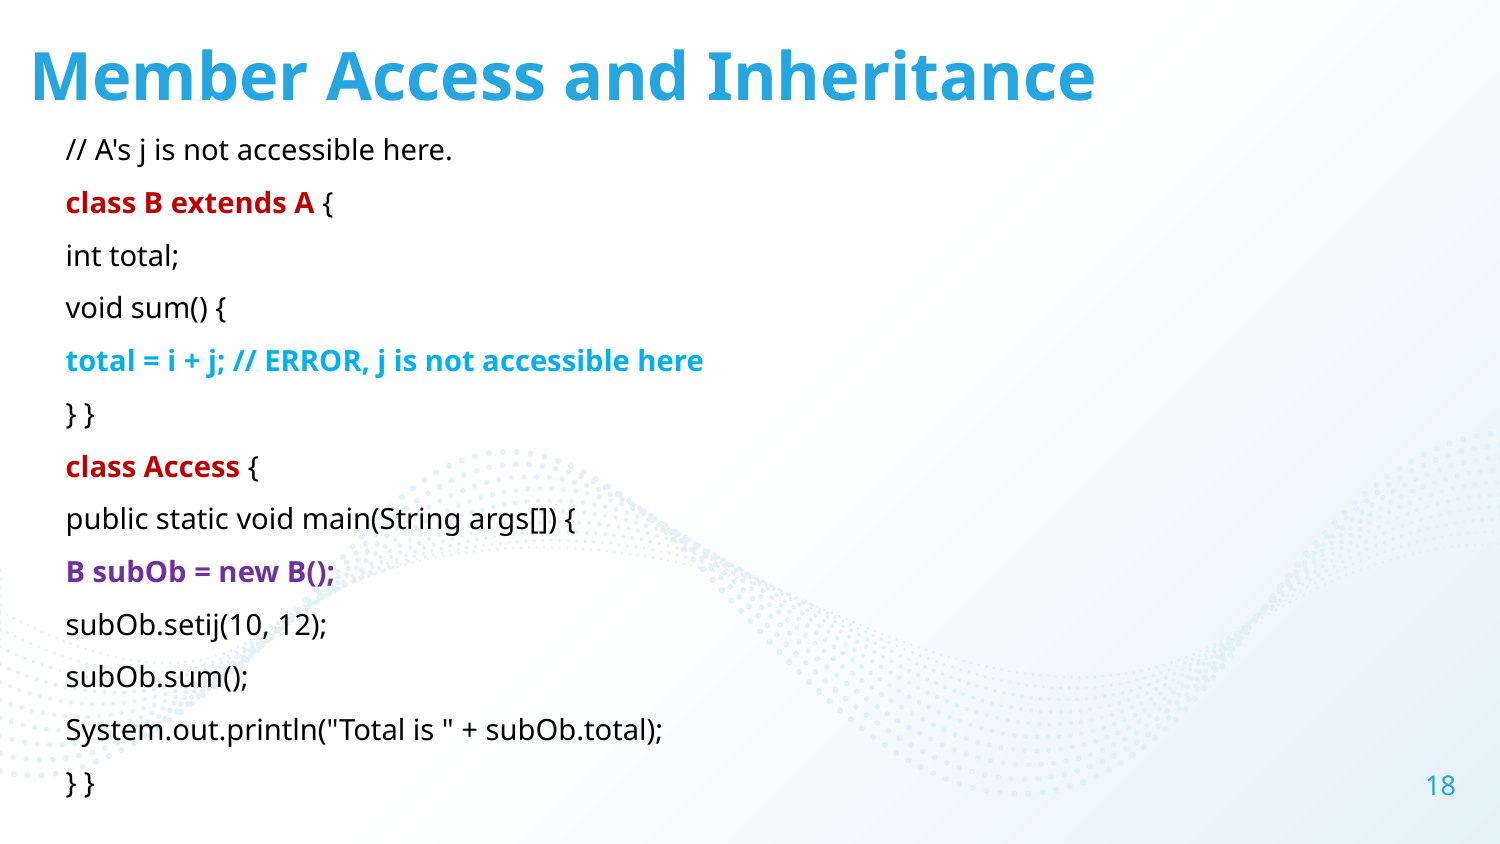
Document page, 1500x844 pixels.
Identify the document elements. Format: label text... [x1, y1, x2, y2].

list // A's j is not accessible here. class B extends A { int total; void sum() { total = i + j; // ERROR, j is not accessible here } } class Access { public static void main(String args[]) { B subOb = new B(); subOb.setij(10, 12); subOb.sum(); System.out.println("Total is " + subOb.total); } } [53, 126, 1471, 844]
title Member Access and Inheritance [29, 20, 1388, 115]
slide_number 18 [1366, 754, 1457, 819]
